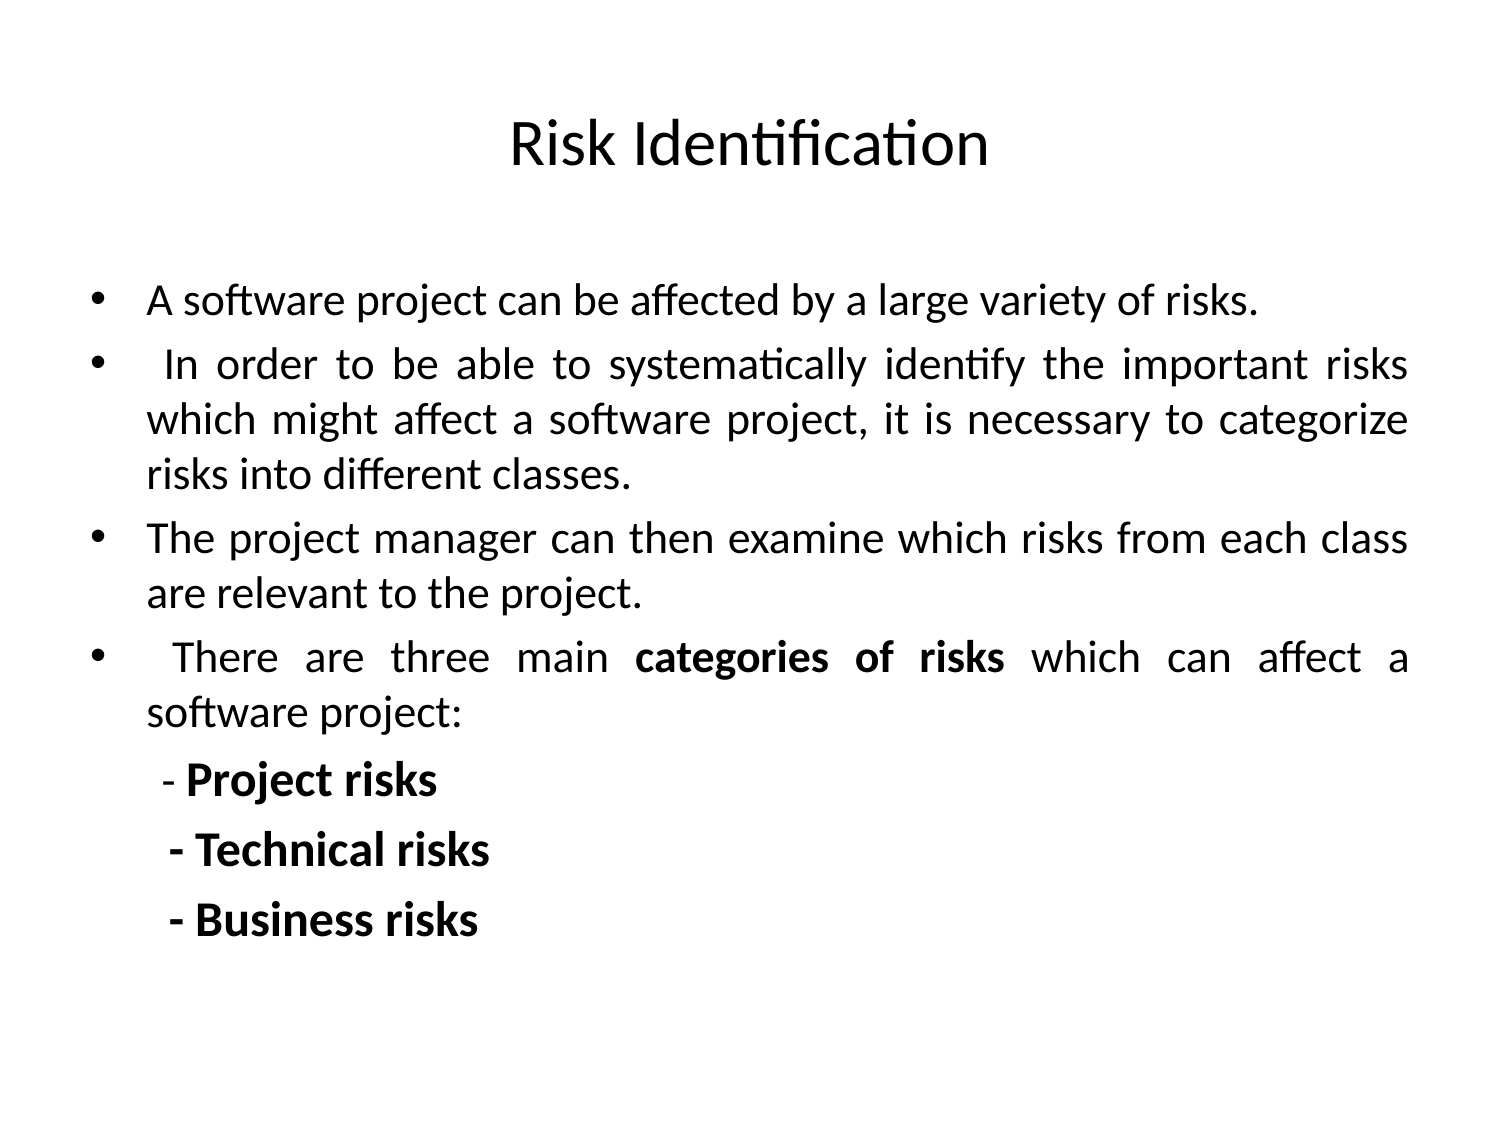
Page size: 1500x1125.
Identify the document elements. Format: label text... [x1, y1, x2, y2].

list A software project can be affected by a large variety of risks. In order to be able to systematically identify the important risks which might affect a software project, it is necessary to categorize risks into different classes. The project manager can then examine which risks from each class are relevant to the project. There are three main categories of risks which can affect a software project: - Project risks - Technical risks - Business risks [75, 262, 1425, 1005]
title Risk Identification [75, 45, 1425, 233]
